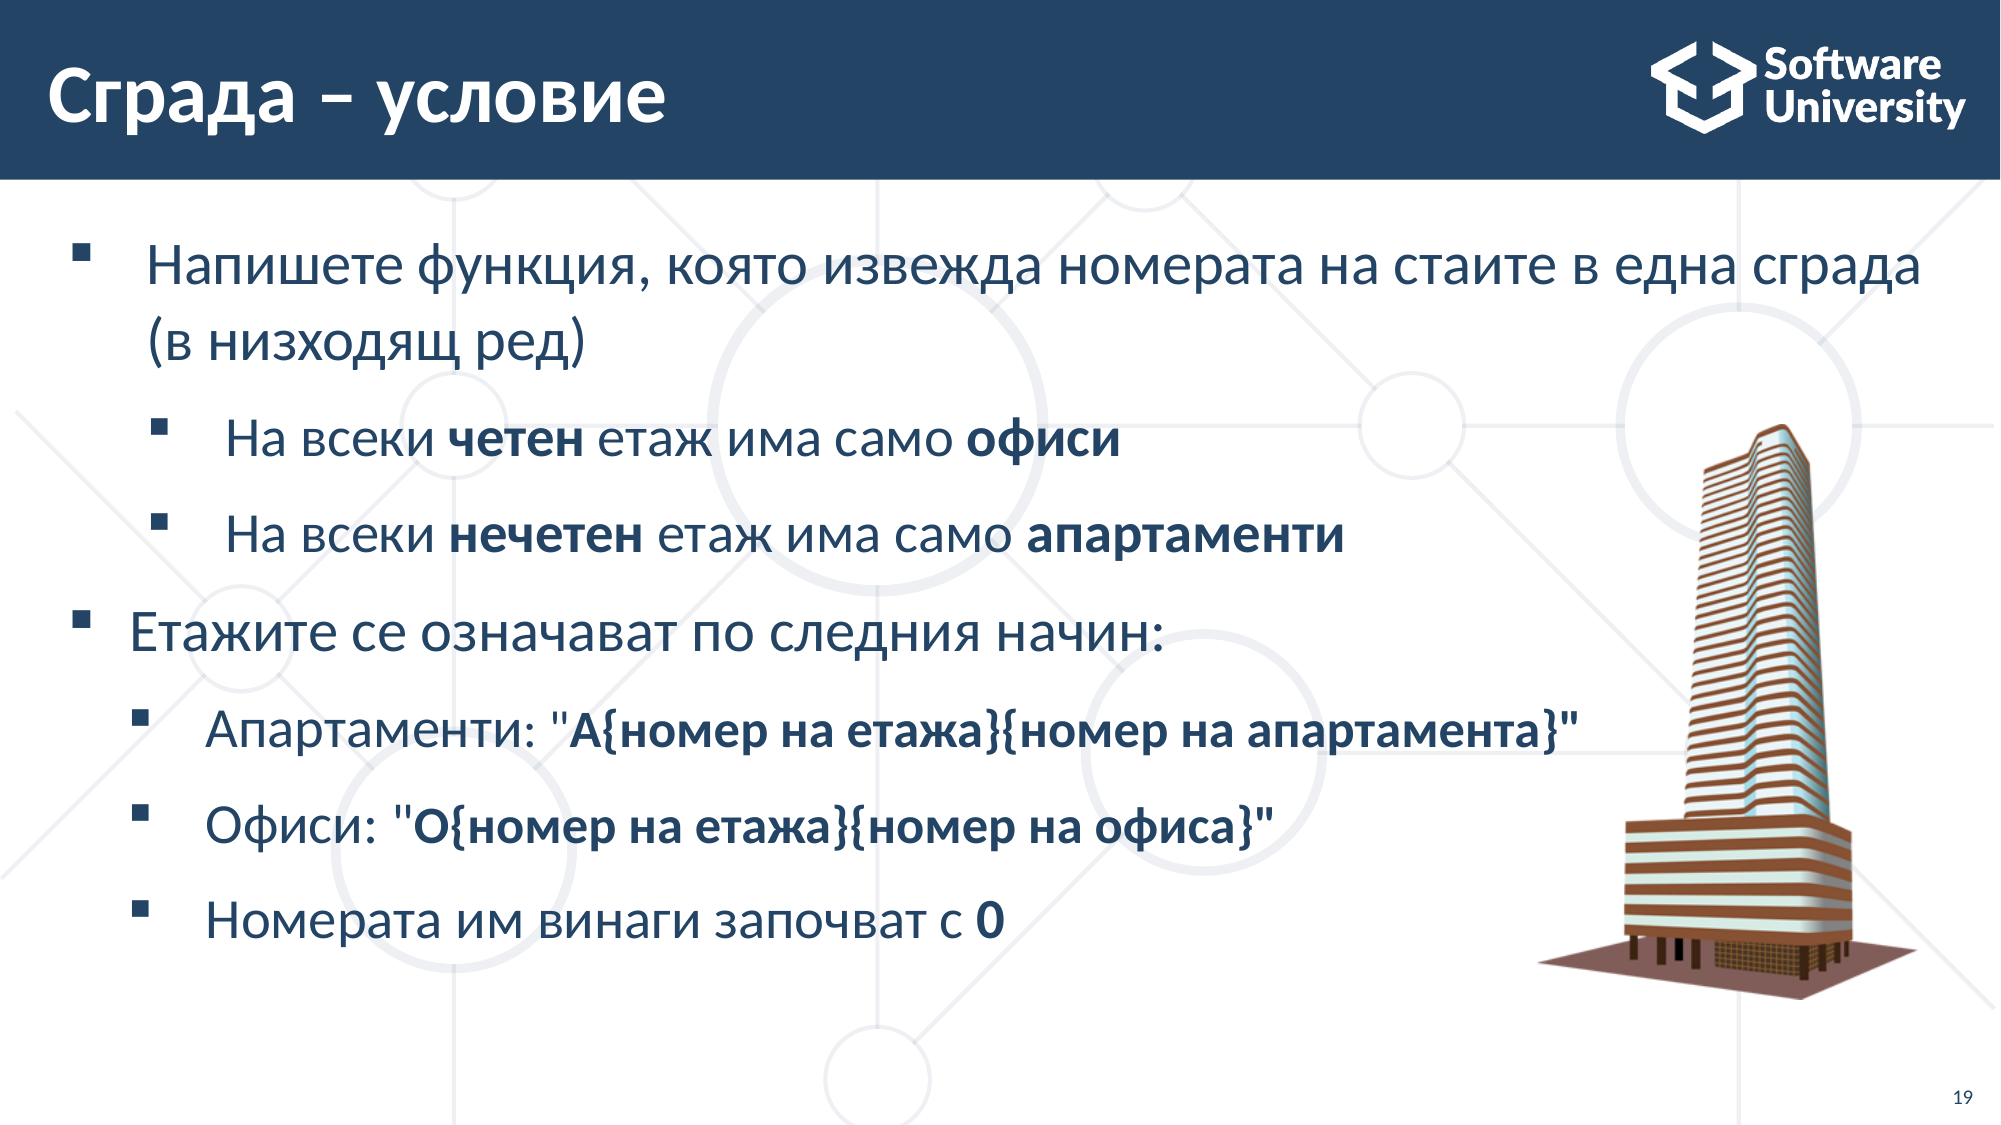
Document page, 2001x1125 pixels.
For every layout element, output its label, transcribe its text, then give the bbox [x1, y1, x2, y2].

slide_number 19 [1927, 1067, 1989, 1117]
title Сграда – условие [31, 16, 1625, 162]
picture [1651, 41, 1966, 134]
list Напишете функция, която извежда номерата на стаите в една сграда (в низходящ ред) На всеки четен етаж има само офиси На всеки нечетен етаж има само апартаменти Етажите се означават по следния начин: Апартаменти: "А{номер на етажа}{номер на апартамента}" Офиси: "О{номер на етажа}{номер на офиса}" Номерата им винаги започват с 0 [50, 214, 1989, 968]
picture [1537, 424, 1918, 1000]
